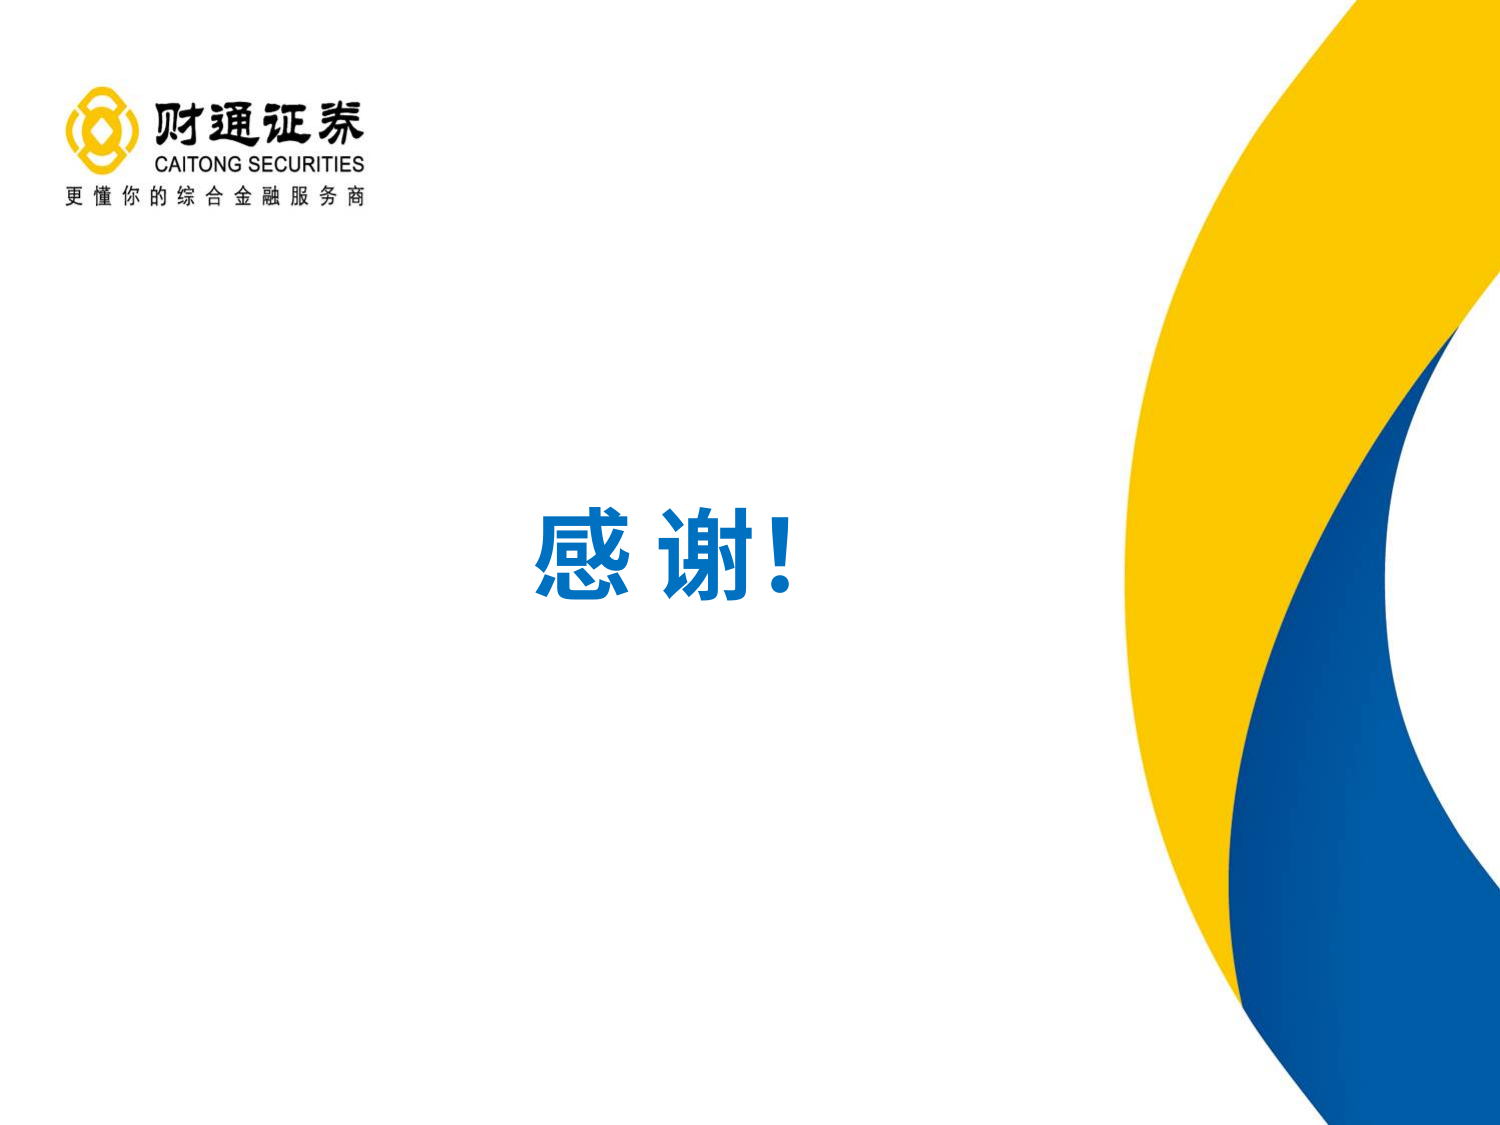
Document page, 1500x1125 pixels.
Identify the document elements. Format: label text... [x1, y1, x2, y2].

text_box 感 谢！ [0, 485, 1388, 620]
picture [0, 0, 1500, 1125]
